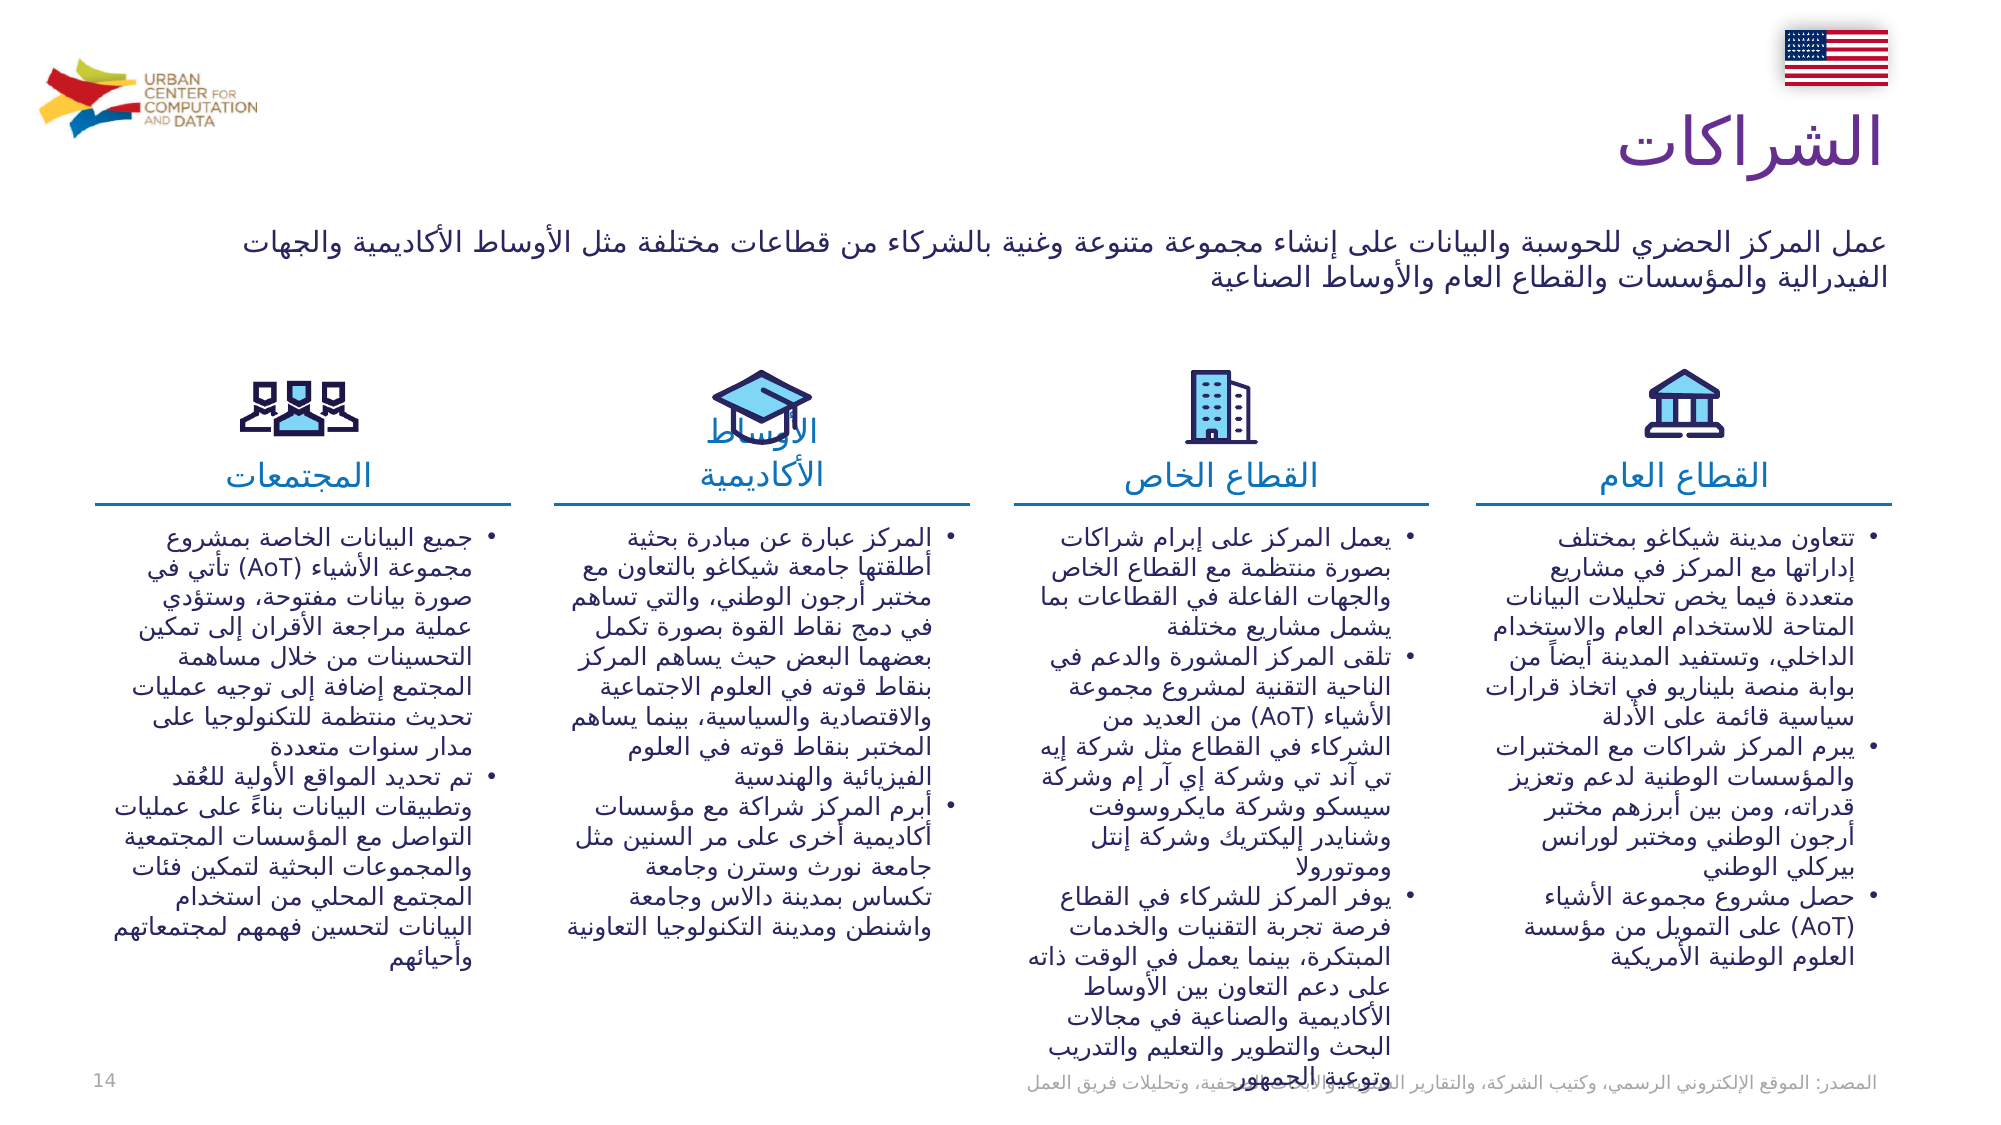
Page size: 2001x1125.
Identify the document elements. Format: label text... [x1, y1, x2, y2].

text_box [87, 91, 1900, 187]
text_box المجتمعات [199, 449, 399, 494]
text_box تتعاون مدينة شيكاغو بمختلف إداراتها مع المركز في مشاريع متعددة فيما يخص تحليلات البيانات المتاحة للاستخدام العام والاستخدام الداخلي، وتستفيد المدينة أيضاً من بوابة منصة بليناريو في اتخاذ قرارات سياسية قائمة على الأدلة يبرم المركز شراكات مع المختبرات والمؤسسات الوطنية لدعم وتعزيز قدراته، ومن بين أبرزهم مختبر أرجون الوطني ومختبر لورانس بيركلي الوطني حصل مشروع مجموعة الأشياء (AoT) على التمويل من مؤسسة العلوم الوطنية الأمريكية [1469, 513, 1893, 978]
footer المصدر: الموقع الإلكتروني الرسمي، وكتيب الشركة، والتقارير السنوية، والأبحاث الصحفية، وتحليلات فريق العمل [556, 1057, 1892, 1103]
picture [1785, 29, 1889, 86]
text_box جميع البيانات الخاصة بمشروع مجموعة الأشياء (AoT) تأتي في صورة بيانات مفتوحة، وستؤدي عملية مراجعة الأقران إلى تمكين التحسينات من خلال مساهمة المجتمع إضافة إلى توجيه عمليات تحديث منتظمة للتكنولوجيا على مدار سنوات متعددة تم تحديد المواقع الأولية للعُقد وتطبيقات البيانات بناءً على عمليات التواصل مع المؤسسات المجتمعية والمجموعات البحثية لتمكين فئات المجتمع المحلي من استخدام البيانات لتحسين فهمهم لمجتمعاتهم وأحيائهم [87, 513, 511, 978]
text_box يعمل المركز على إبرام شراكات بصورة منتظمة مع القطاع الخاص والجهات الفاعلة في القطاعات بما يشمل مشاريع مختلفة تلقى المركز المشورة والدعم في الناحية التقنية لمشروع مجموعة الأشياء (AoT) من العديد من الشركاء في القطاع مثل شركة إيه تي آند تي وشركة إي آر إم وشركة سيسكو وشركة مايكروسوفت وشنايدر إليكتريك وشركة إنتل وموتورولا يوفر المركز للشركاء في القطاع فرصة تجربة التقنيات والخدمات المبتكرة، بينما يعمل في الوقت ذاته على دعم التعاون بين الأوساط الأكاديمية والصناعية في مجالات البحث والتطوير والتعليم والتدريب وتوعية الجمهور [1006, 513, 1430, 1098]
text_box المركز عبارة عن مبادرة بحثية أطلقتها جامعة شيكاغو بالتعاون مع مختبر أرجون الوطني، والتي تساهم في دمج نقاط القوة بصورة تكمل بعضهما البعض حيث يساهم المركز بنقاط قوته في العلوم الاجتماعية والاقتصادية والسياسية، بينما يساهم المختبر بنقاط قوته في العلوم الفيزيائية والهندسية أبرم المركز شراكة مع مؤسسات أكاديمية أخرى على مر السنين مثل جامعة نورث وسترن وجامعة تكساس بمدينة دالاس وجامعة واشنطن ومدينة التكنولوجيا التعاونية [546, 513, 971, 948]
text_box القطاع الخاص [1116, 449, 1327, 494]
text_box عمل المركز الحضري للحوسبة والبيانات على إنشاء مجموعة متنوعة وغنية بالشركاء من قطاعات مختلفة مثل الأوساط الأكاديمية والجهات الفيدرالية والمؤسسات والقطاع العام والأوساط الصناعية [178, 215, 1906, 276]
picture [36, 56, 260, 140]
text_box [711, 370, 813, 446]
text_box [1644, 368, 1725, 439]
text_box الأوساط الأكاديمية [640, 405, 884, 494]
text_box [1184, 370, 1259, 445]
picture [227, 370, 371, 446]
slide_number 14 [64, 1057, 132, 1103]
text_box القطاع العام [1585, 449, 1784, 494]
